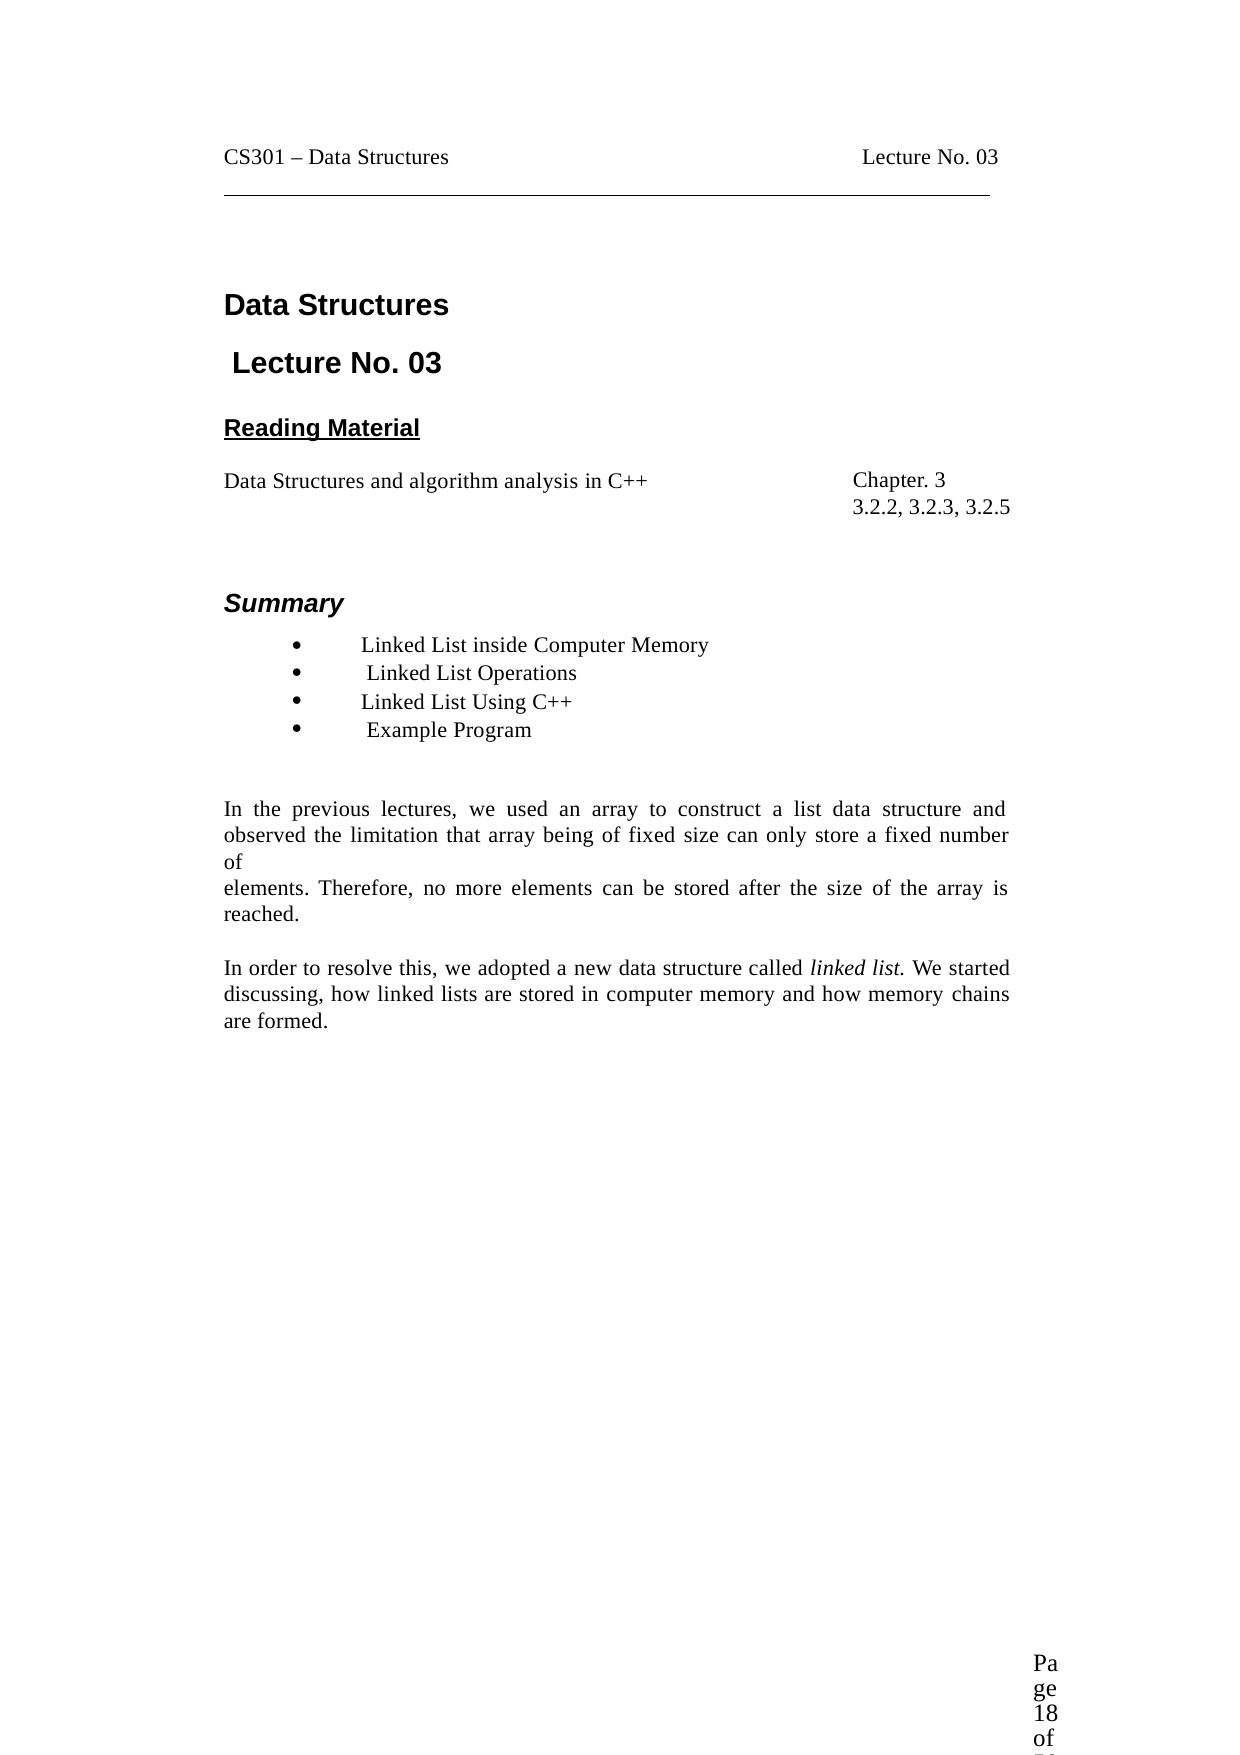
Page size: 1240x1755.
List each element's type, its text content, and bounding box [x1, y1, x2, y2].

text_box Data Structures Lecture No. 03 Reading Material [221, 263, 452, 442]
text_box Linked List inside Computer Memory Linked List Operations Linked List Using C++ Example Program [358, 629, 712, 743]
text_box In the previous lectures, we used an array to construct a list data structure and observed the limitation that array being of fixed size can only store a fixed number of elements. Therefore, no more elements can be stored after the size of the array is reached. In order to resolve this, we adopted a new data structure called linked list. We started discussing, how linked lists are stored in computer memory and how memory chains are formed. [221, 793, 1018, 1033]
text_box Summary     [221, 586, 348, 742]
text_box Data Structures and algorithm analysis in C++ [221, 465, 651, 493]
text_box Lecture No. 03 [860, 142, 1003, 170]
slide_number Page 18 of 505 [1019, 1651, 1065, 1755]
text_box CS301 – Data Structures [221, 142, 453, 170]
text_box Chapter. 3 3.2.2, 3.2.3, 3.2.5 [850, 465, 1015, 519]
